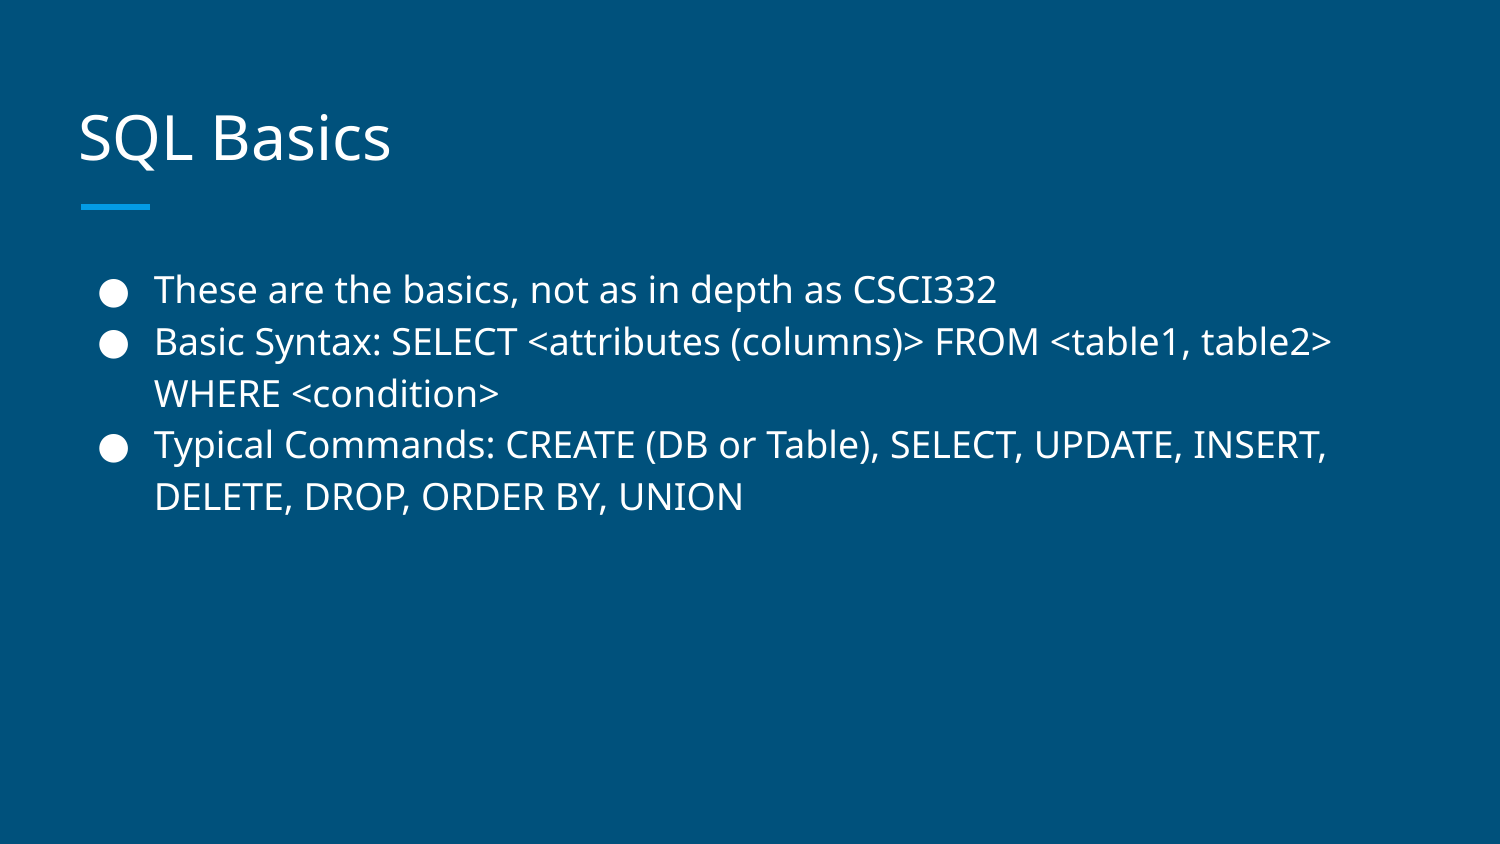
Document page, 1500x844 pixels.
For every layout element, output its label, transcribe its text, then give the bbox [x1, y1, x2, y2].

list These are the basics, not as in depth as CSCI332 Basic Syntax: SELECT <attributes (columns)> FROM <table1, table2> WHERE <condition> Typical Commands: CREATE (DB or Table), SELECT, UPDATE, INSERT, DELETE, DROP, ORDER BY, UNION [63, 244, 1437, 750]
title SQL Basics [63, 75, 1437, 188]
